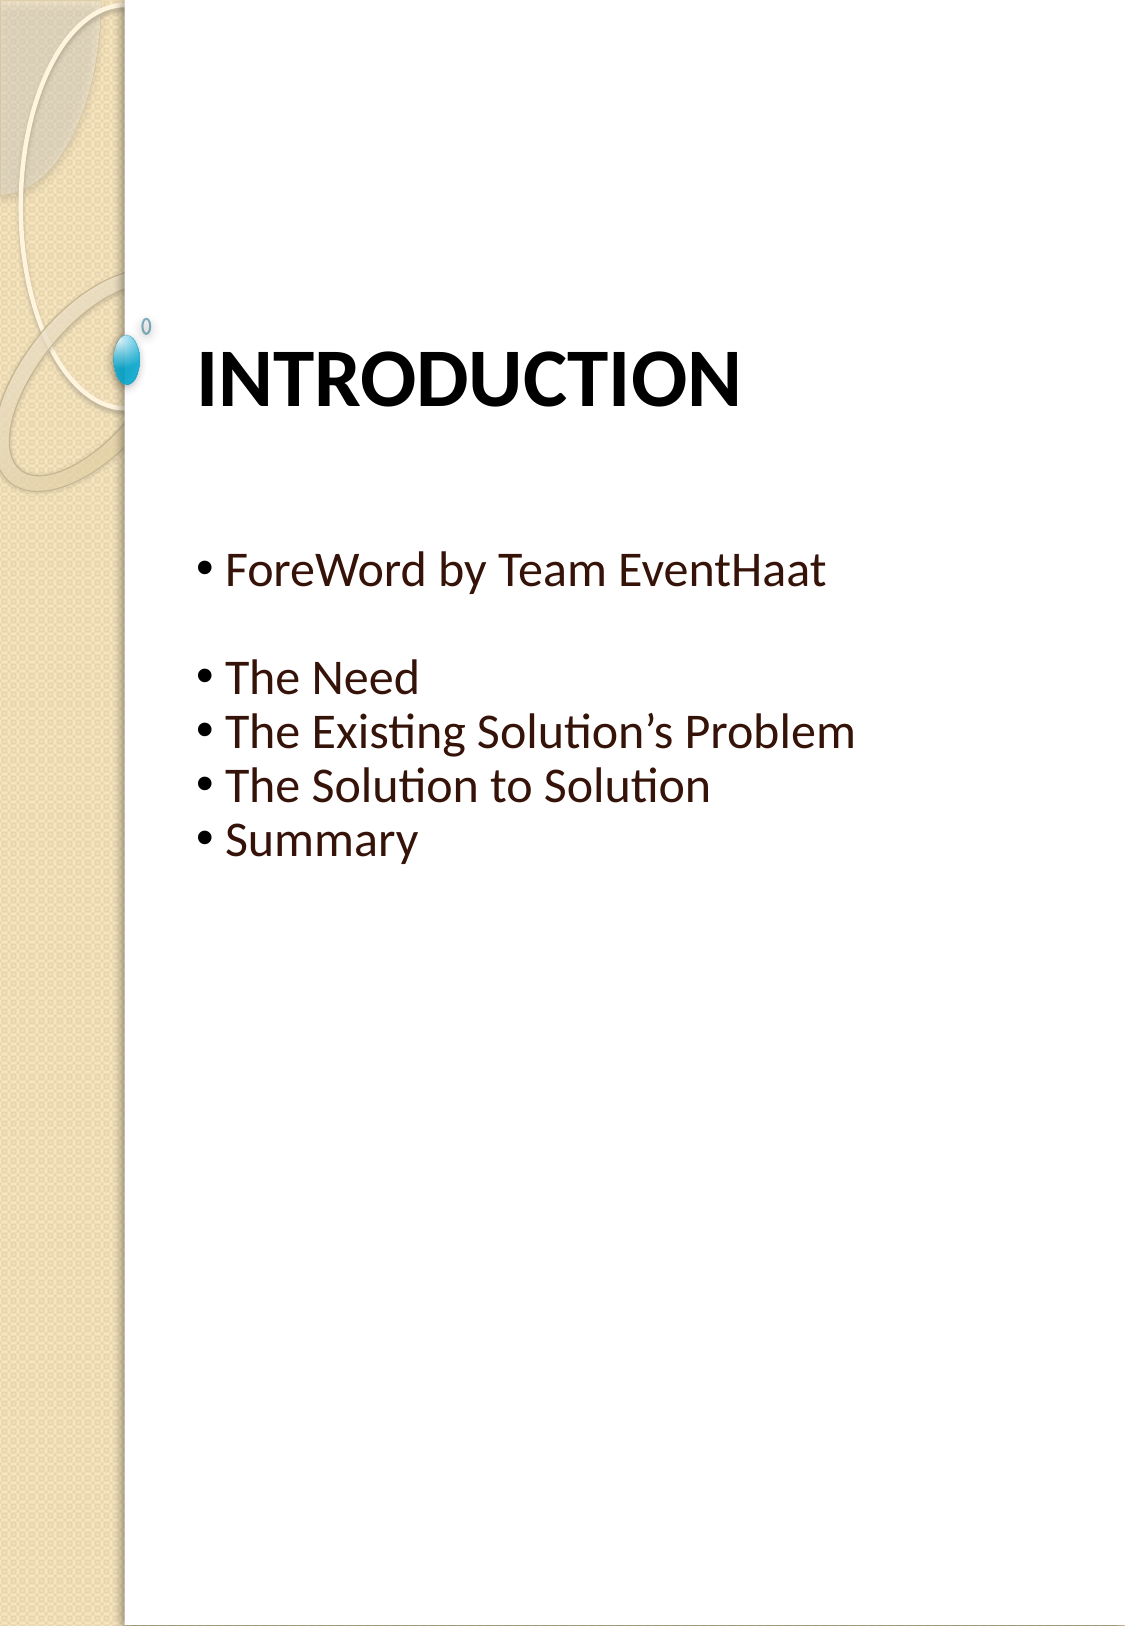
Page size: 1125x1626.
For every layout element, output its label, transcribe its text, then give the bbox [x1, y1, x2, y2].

picture [118, 369, 124, 383]
title INTRODUCTION [176, 85, 1088, 435]
subtitle ForeWord by Team EventHaat The Need The Existing Solution’s Problem The Solution to Solution Summary [176, 438, 1088, 1100]
